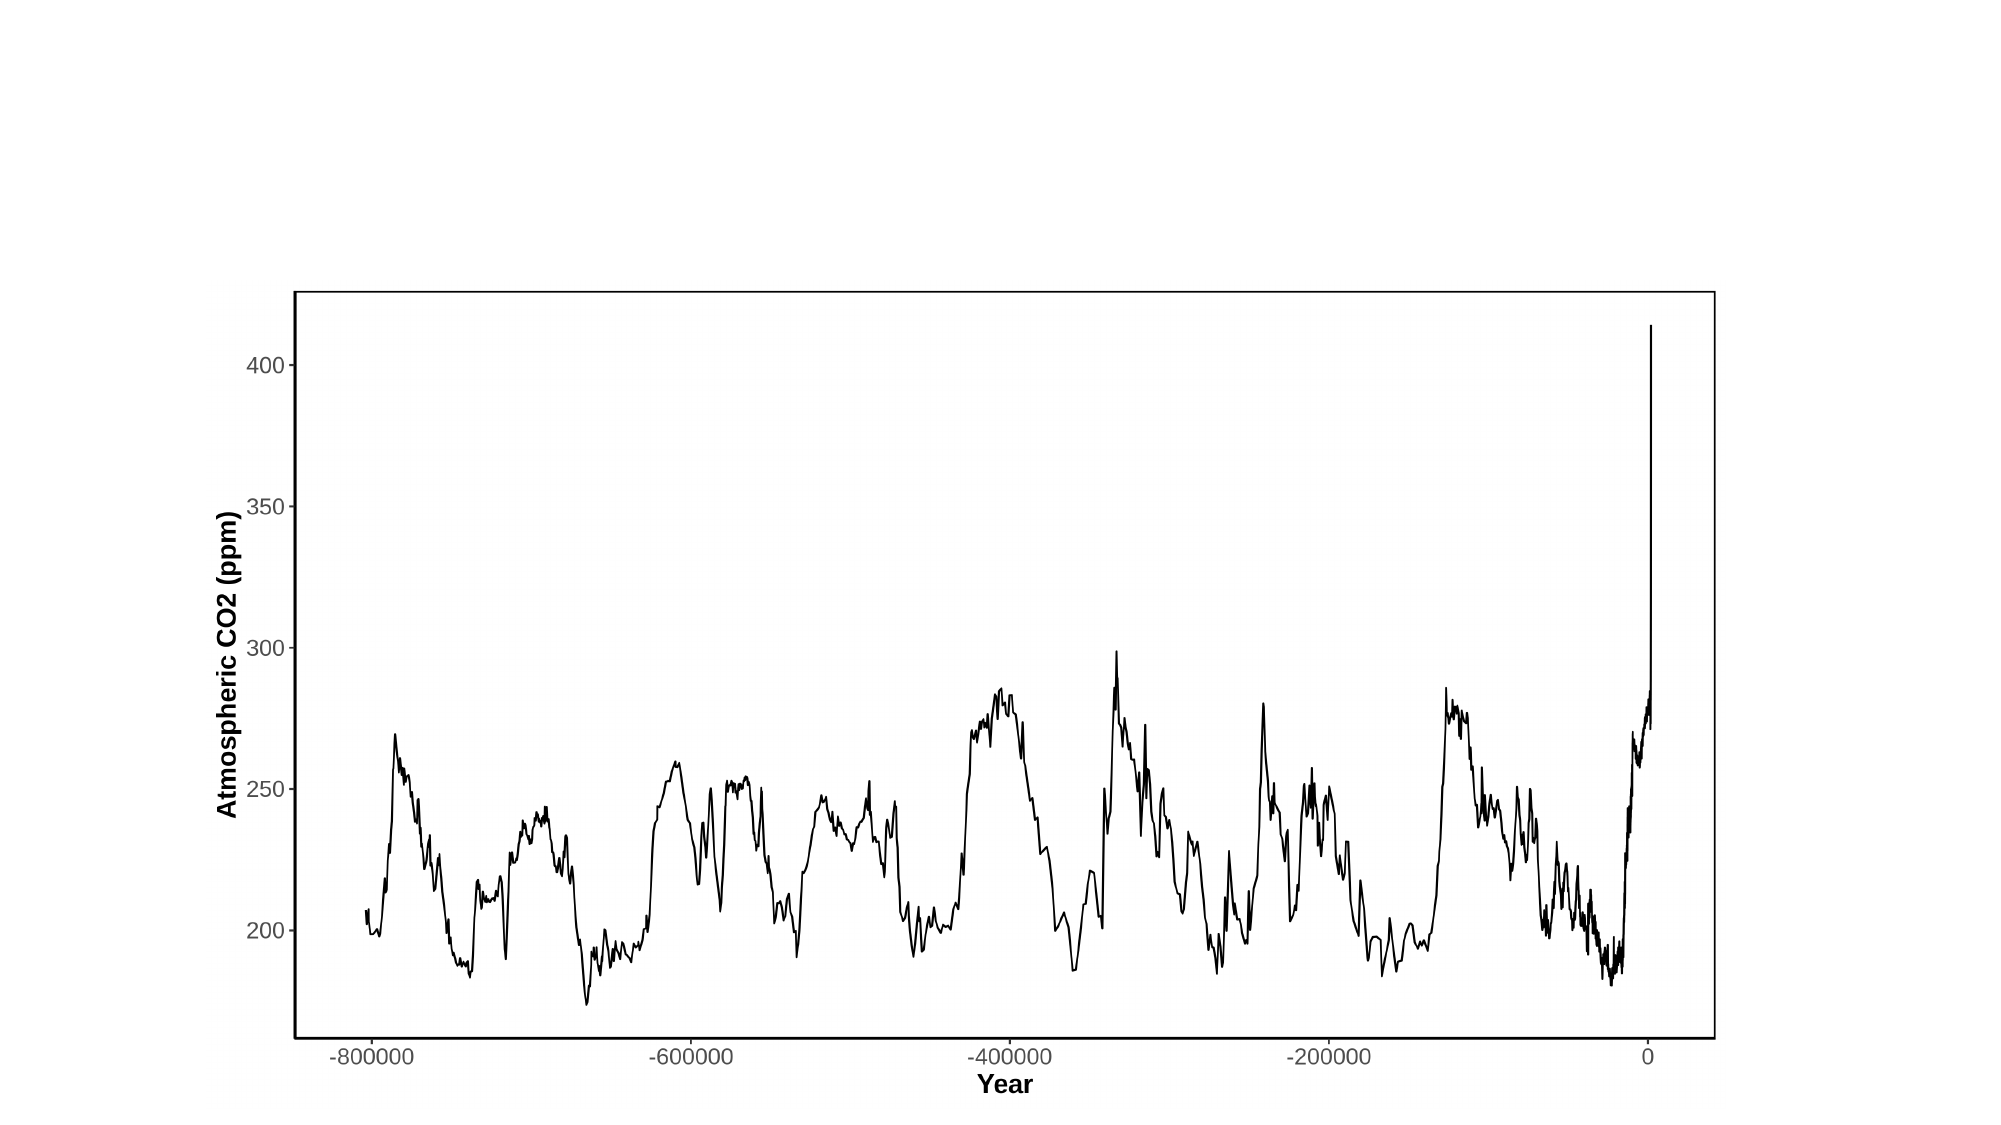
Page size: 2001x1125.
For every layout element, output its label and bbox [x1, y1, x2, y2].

list [206, 280, 1726, 1109]
